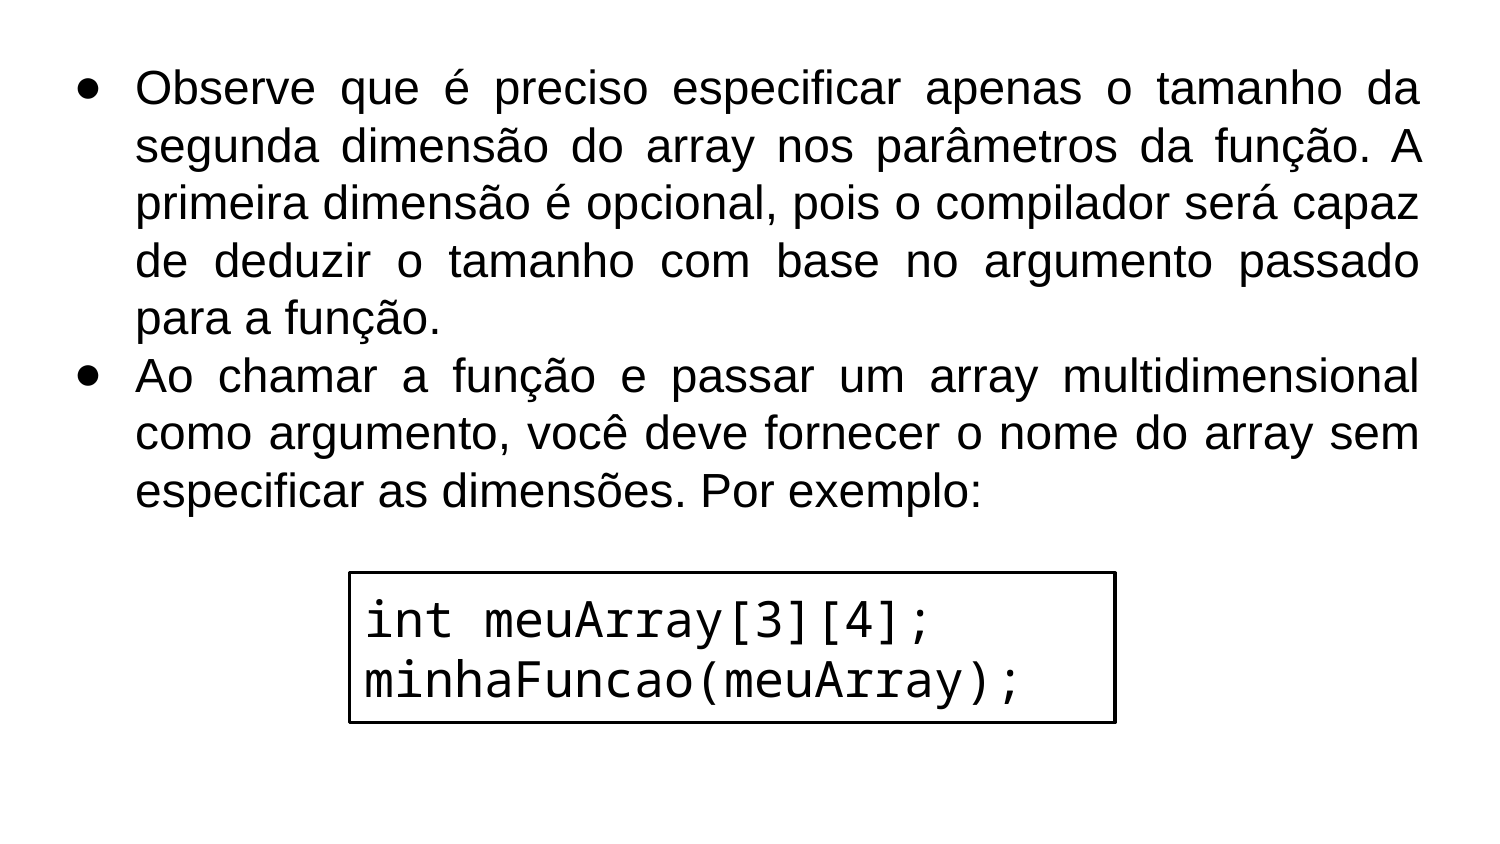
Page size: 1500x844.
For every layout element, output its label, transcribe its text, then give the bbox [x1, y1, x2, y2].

text_box int meuArray[3][4]; minhaFuncao(meuArray); [349, 572, 1116, 723]
text_box Observe que é preciso especificar apenas o tamanho da segunda dimensão do array nos parâmetros da função. A primeira dimensão é opcional, pois o compilador será capaz de deduzir o tamanho com base no argumento passado para a função. Ao chamar a função e passar um array multidimensional como argumento, você deve fornecer o nome do array sem especificar as dimensões. Por exemplo: [45, 41, 1438, 297]
